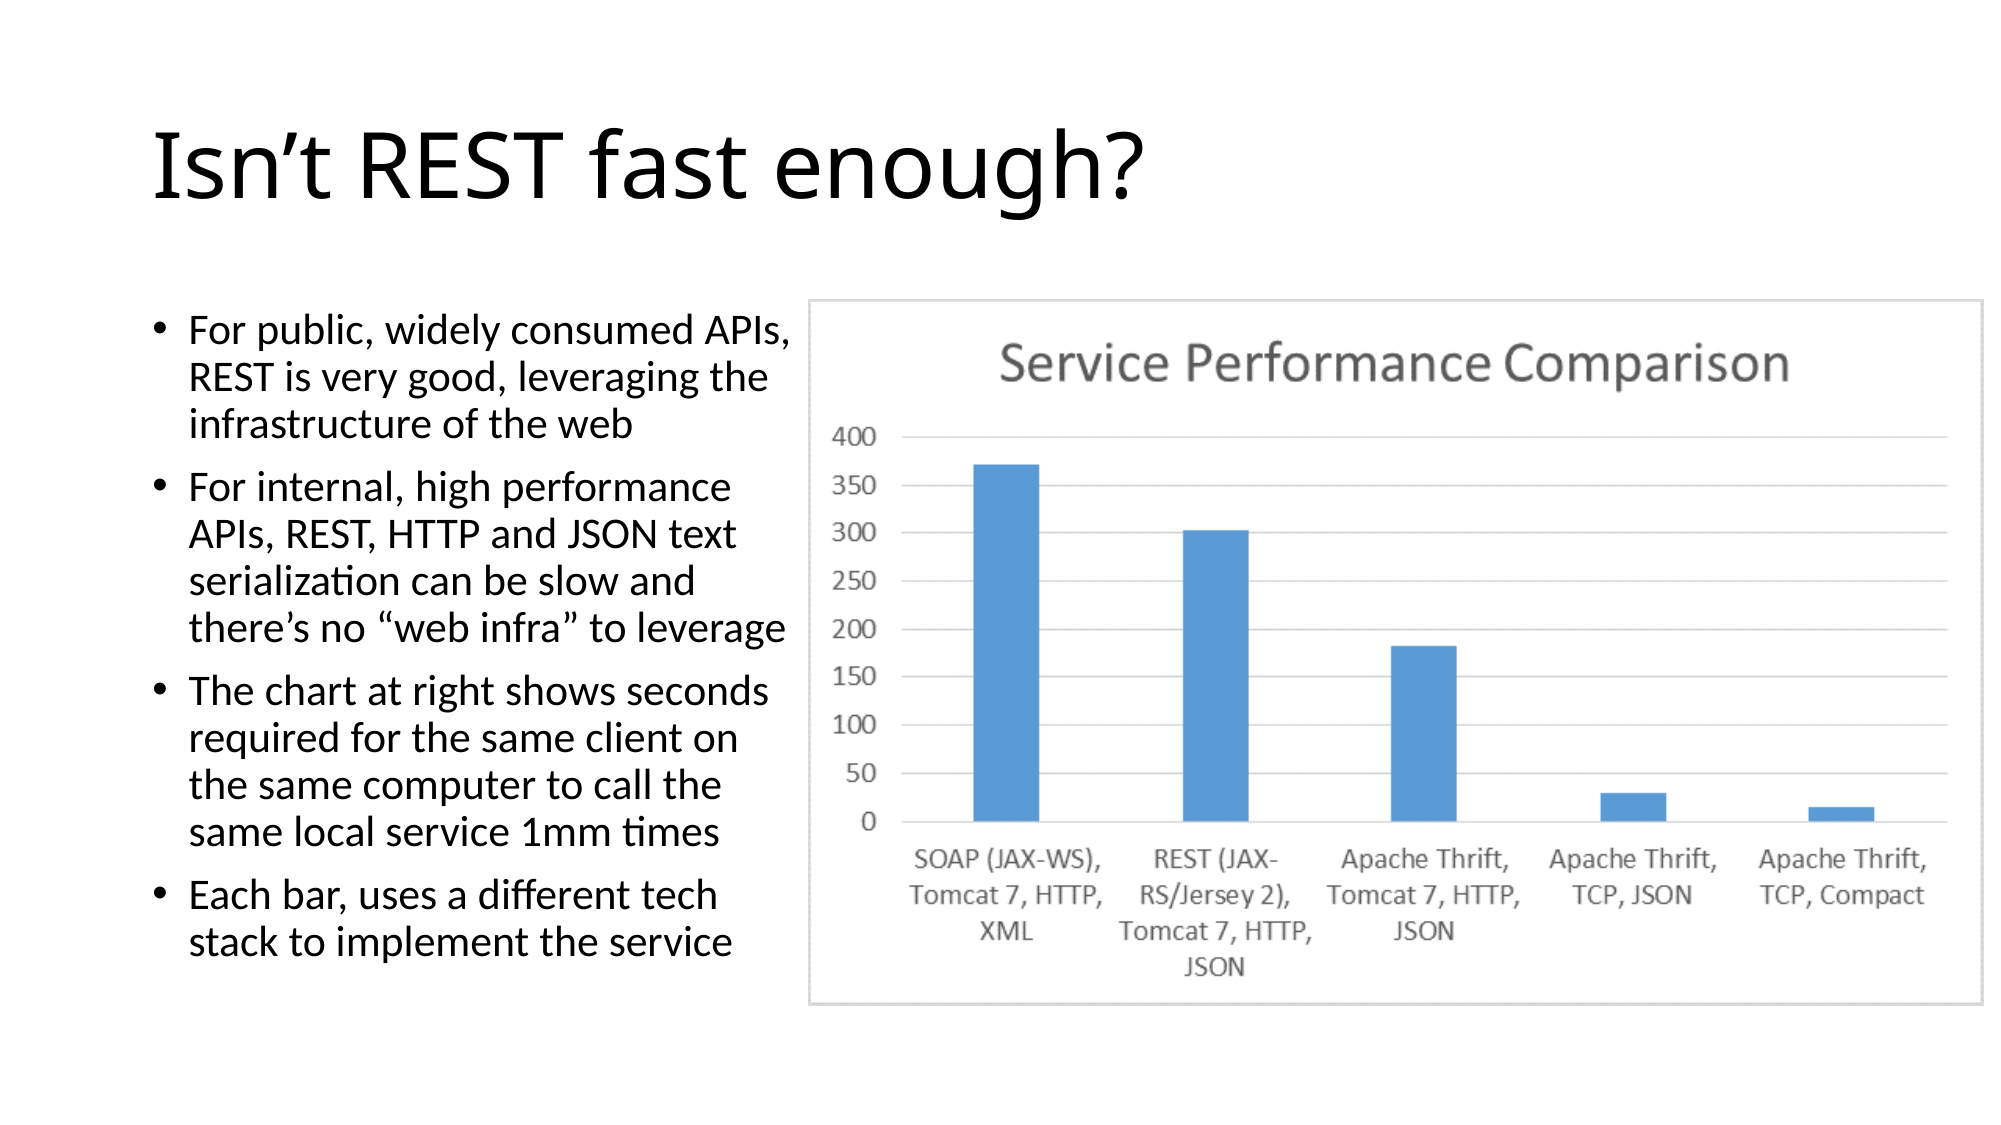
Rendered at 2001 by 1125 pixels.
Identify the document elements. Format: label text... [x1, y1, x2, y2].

picture [808, 299, 1984, 1006]
list For public, widely consumed APIs, REST is very good, leveraging the infrastructure of the web For internal, high performance APIs, REST, HTTP and JSON text serialization can be slow and there’s no “web infra” to leverage The chart at right shows seconds required for the same client on the same computer to call the same local service 1mm times Each bar, uses a different tech stack to implement the service [137, 299, 809, 1014]
title Isn’t REST fast enough? [137, 59, 1863, 278]
